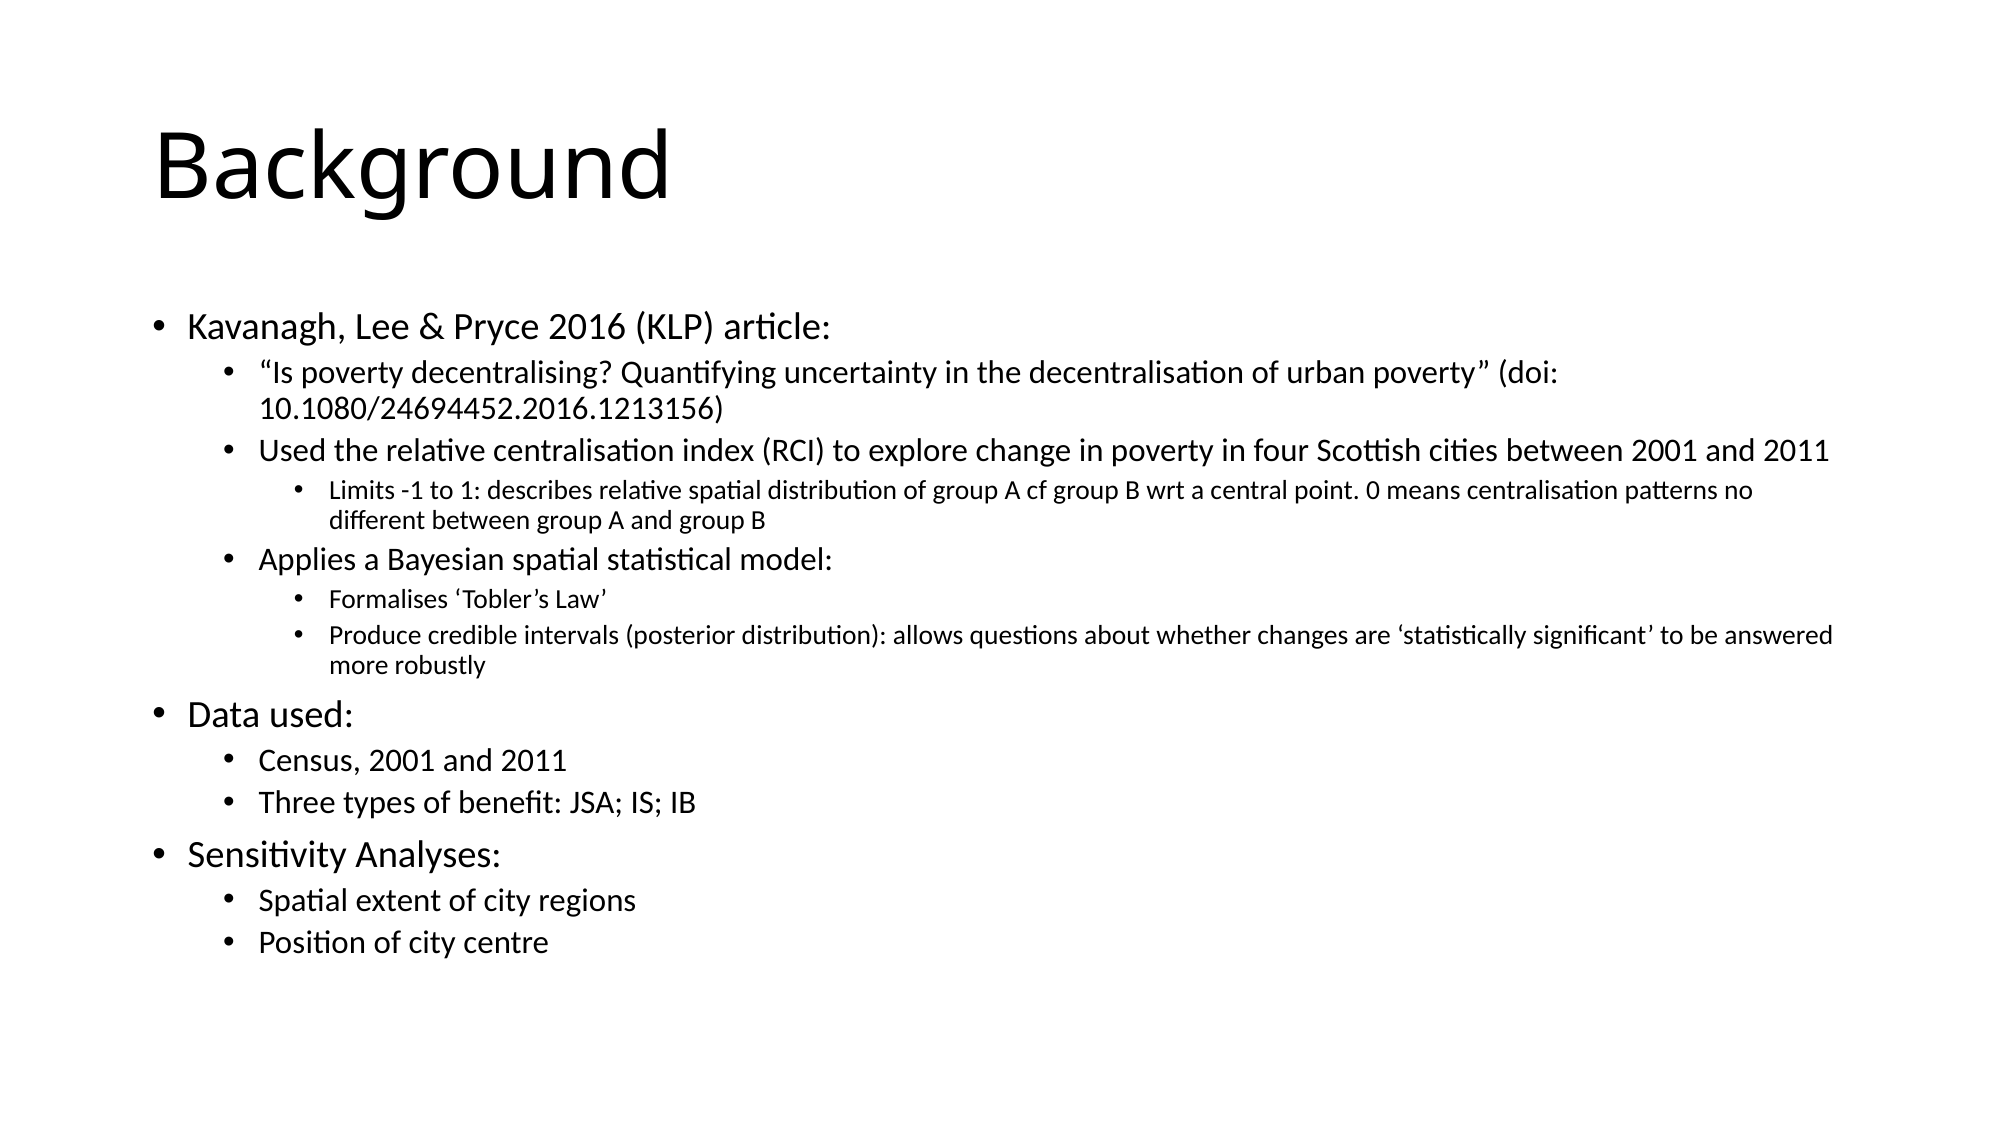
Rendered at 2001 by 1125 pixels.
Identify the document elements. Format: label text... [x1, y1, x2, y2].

list Kavanagh, Lee & Pryce 2016 (KLP) article: “Is poverty decentralising? Quantifying uncertainty in the decentralisation of urban poverty” (doi: 10.1080/24694452.2016.1213156) Used the relative centralisation index (RCI) to explore change in poverty in four Scottish cities between 2001 and 2011 Limits -1 to 1: describes relative spatial distribution of group A cf group B wrt a central point. 0 means centralisation patterns no different between group A and group B Applies a Bayesian spatial statistical model: Formalises ‘Tobler’s Law’ Produce credible intervals (posterior distribution): allows questions about whether changes are ‘statistically significant’ to be answered more robustly Data used: Census, 2001 and 2011 Three types of benefit: JSA; IS; IB Sensitivity Analyses: Spatial extent of city regions Position of city centre [137, 299, 1863, 1014]
title Background [137, 59, 1863, 278]
